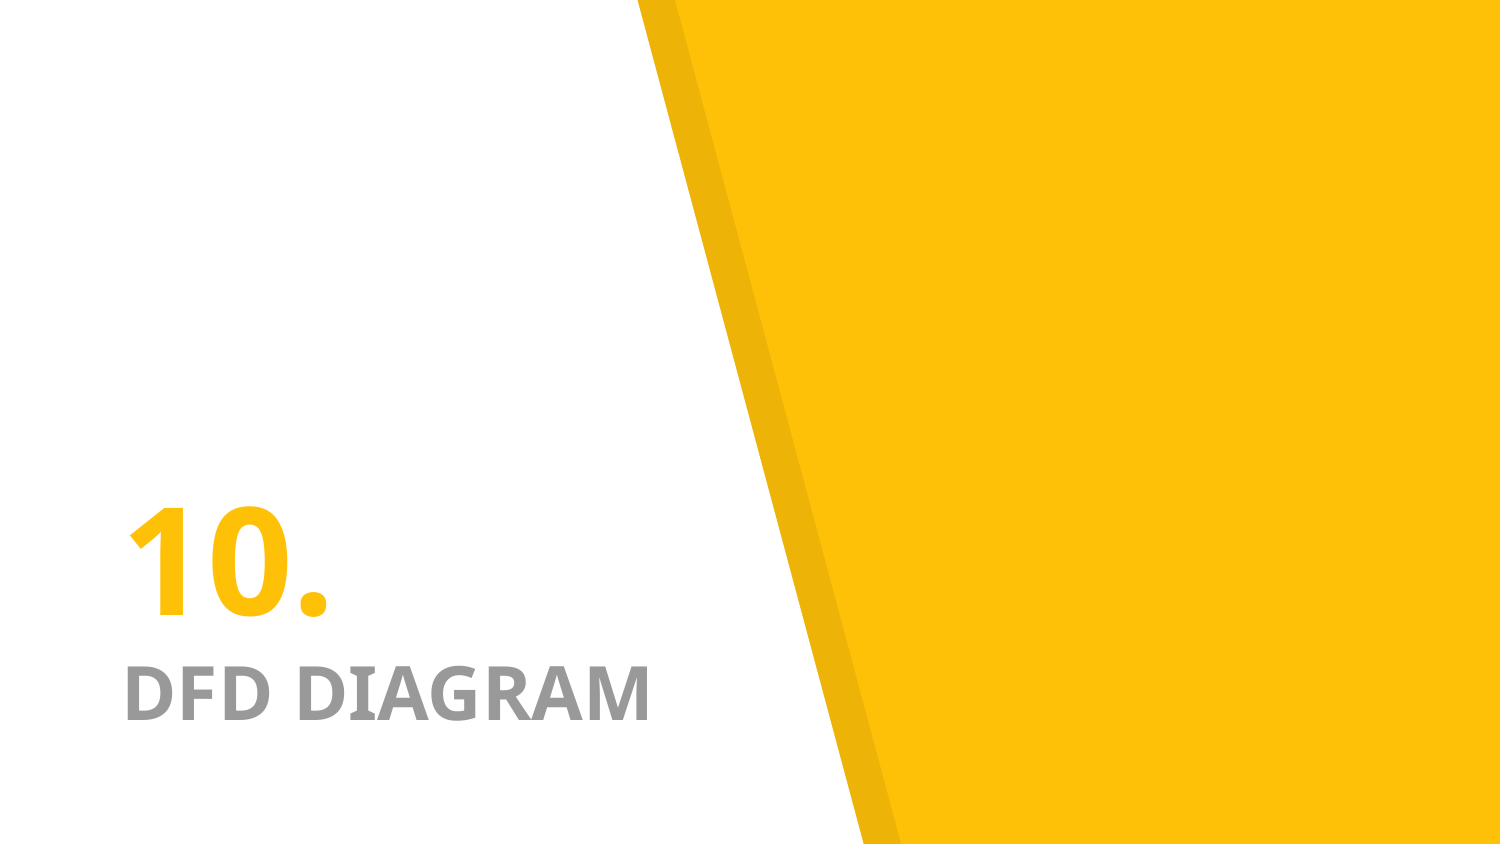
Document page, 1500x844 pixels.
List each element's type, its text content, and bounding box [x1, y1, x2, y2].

title 10. DFD DIAGRAM [106, 259, 685, 751]
